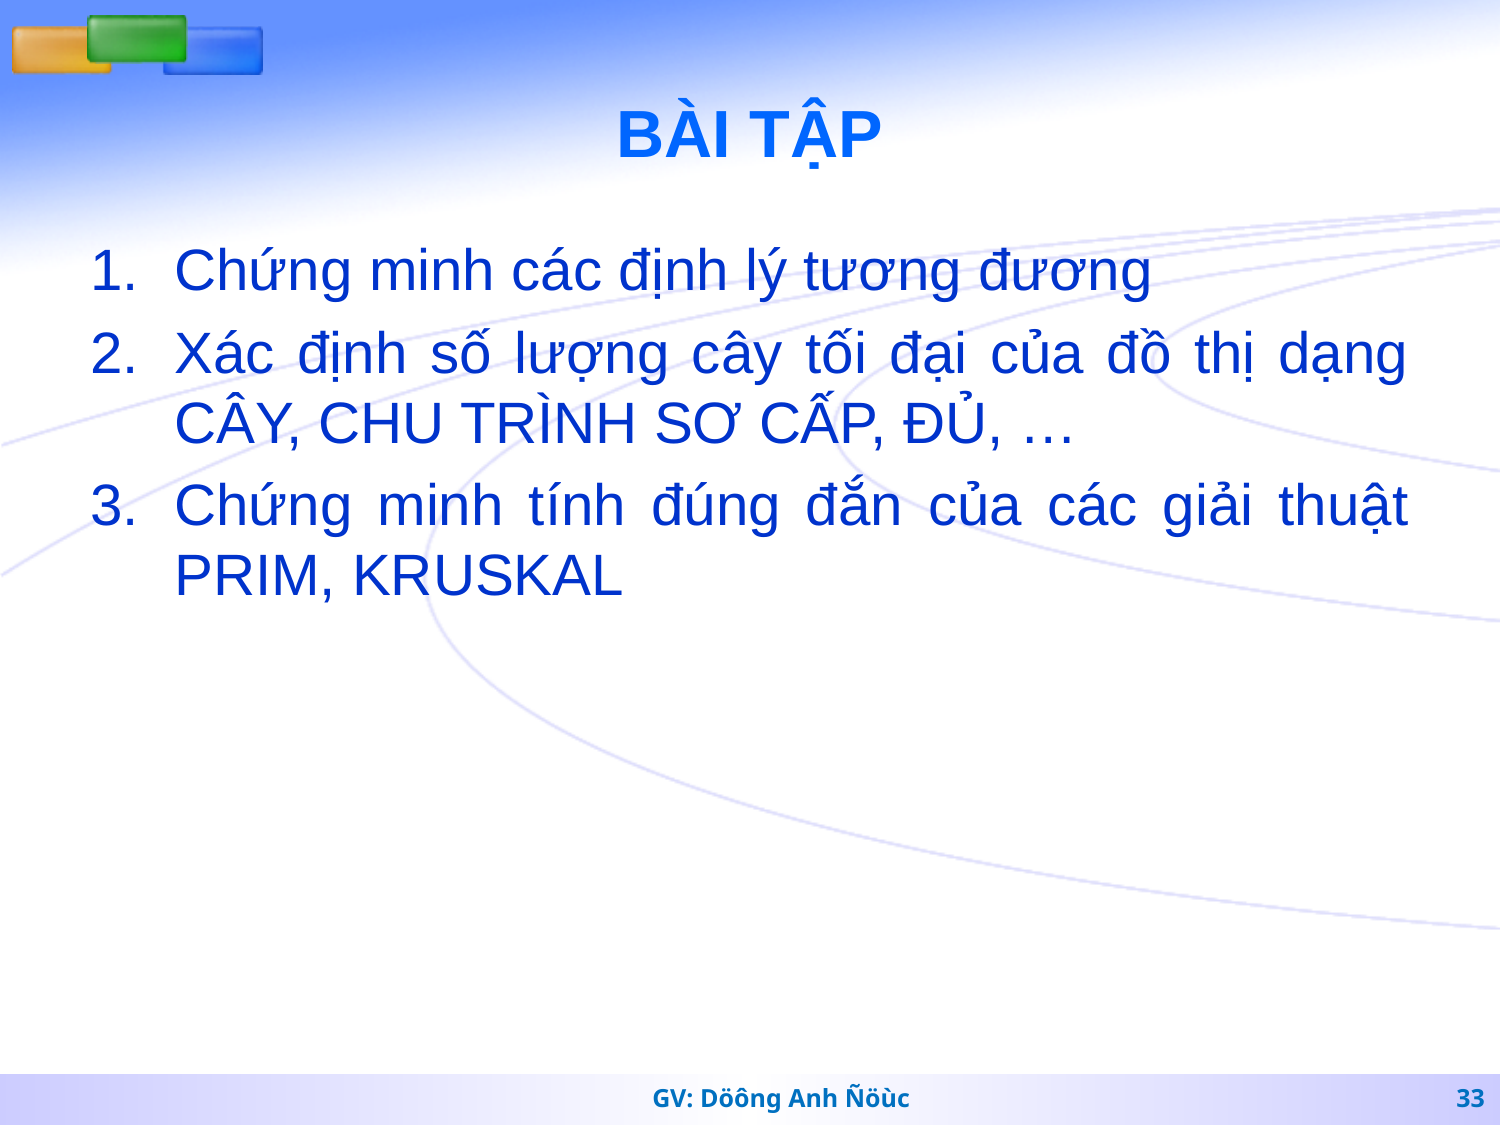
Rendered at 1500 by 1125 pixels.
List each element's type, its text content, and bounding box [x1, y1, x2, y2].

footer GV: Döông Anh Ñöùc [224, 1074, 1299, 1125]
title BÀI TẬP [74, 74, 1426, 188]
list Chứng minh các định lý tương đương Xác định số lượng cây tối đại của đồ thị dạng CÂY, CHU TRÌNH SƠ CẤP, ĐỦ, … Chứng minh tính đúng đắn của các giải thuật PRIM, KRUSKAL [74, 224, 1426, 1051]
picture [0, 0, 1500, 1075]
slide_number 33 [1299, 1074, 1500, 1125]
